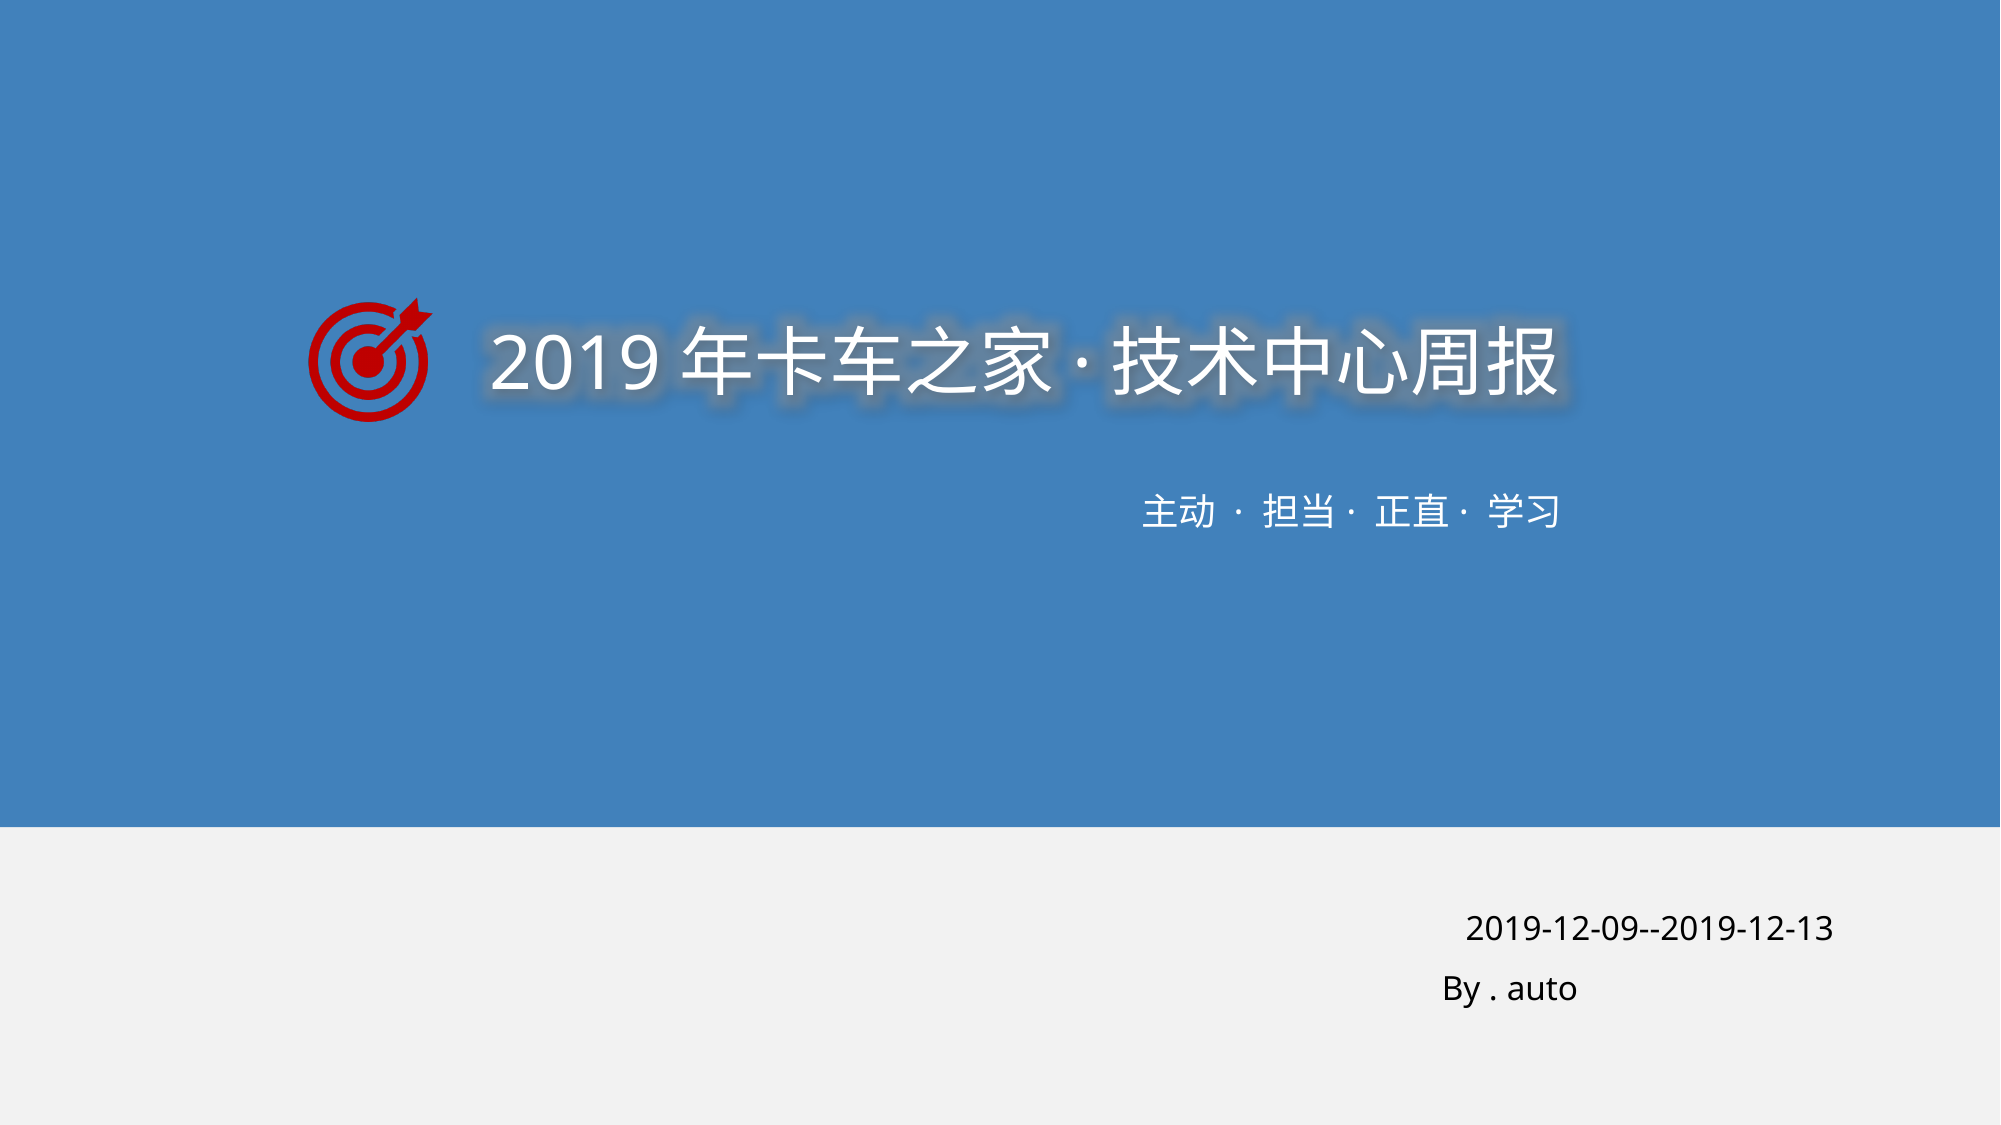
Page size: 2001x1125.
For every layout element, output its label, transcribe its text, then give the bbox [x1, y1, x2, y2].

text_box 2019-12-09--2019-12-13 [1450, 854, 1850, 955]
picture [295, 284, 446, 435]
